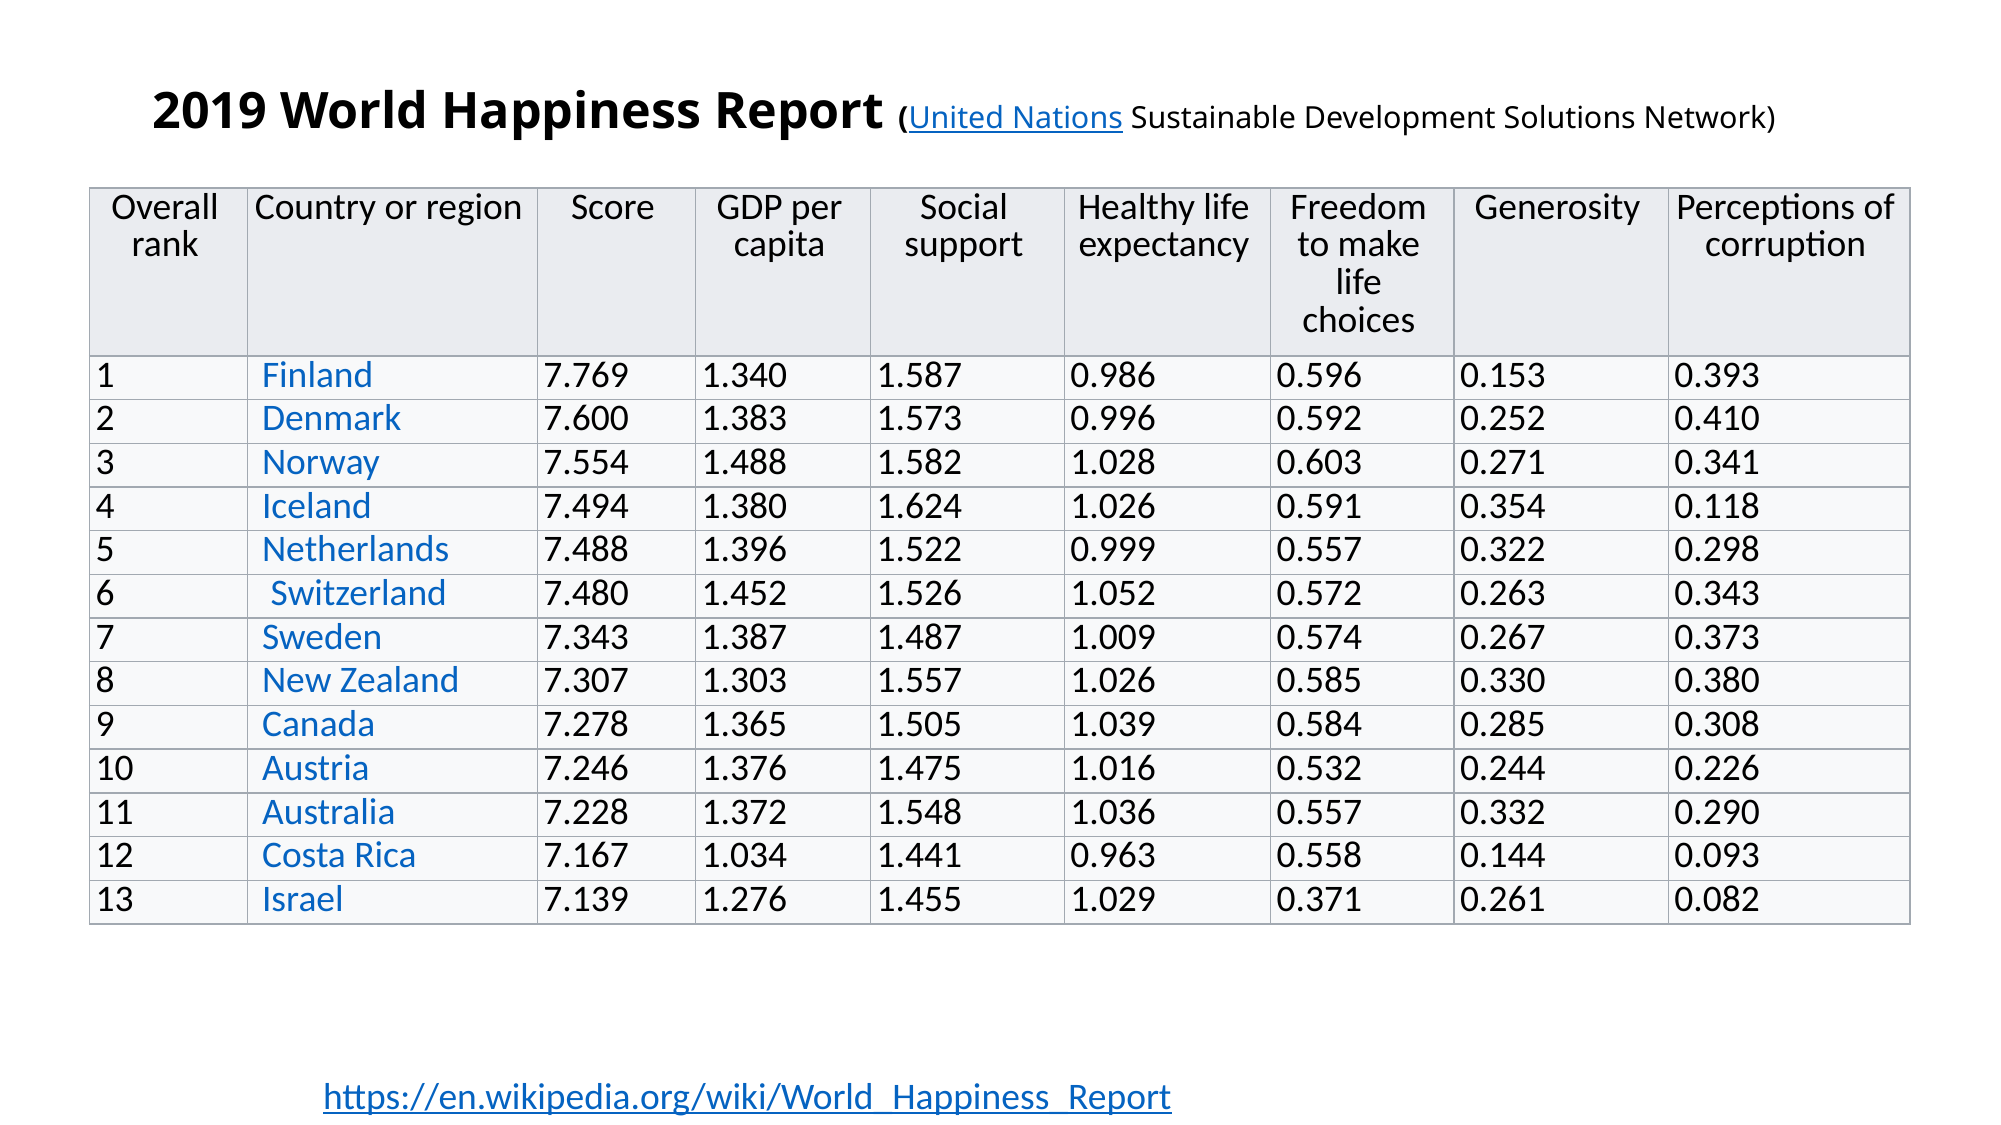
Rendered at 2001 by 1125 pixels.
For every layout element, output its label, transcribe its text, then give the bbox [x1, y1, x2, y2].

table_cell New Zealand [248, 662, 537, 705]
table_cell 1 [90, 357, 247, 399]
table_cell Sweden [248, 619, 537, 661]
table_header Generosity [1455, 189, 1668, 355]
table_cell 0.996 [1065, 400, 1270, 443]
table_cell Iceland [248, 488, 537, 530]
table_cell 0.226 [1669, 750, 1909, 792]
table_cell 2 [90, 400, 247, 443]
table_cell 1.582 [871, 444, 1064, 486]
table_cell 1.380 [696, 488, 870, 530]
table_cell 1.383 [696, 400, 870, 443]
table_cell 0.986 [1065, 357, 1270, 399]
table_cell 1.573 [871, 400, 1064, 443]
table_cell 1.028 [1065, 444, 1270, 486]
table_cell 13 [90, 881, 247, 923]
table_cell 0.285 [1455, 706, 1668, 748]
table_cell 7.228 [538, 794, 695, 836]
table_cell 7.307 [538, 662, 695, 705]
table_cell 1.441 [871, 837, 1064, 880]
table_cell 7.494 [538, 488, 695, 530]
table_cell 1.587 [871, 357, 1064, 399]
table_cell 0.393 [1669, 357, 1909, 399]
table_header Country or region [248, 189, 537, 355]
table_cell 0.322 [1455, 531, 1668, 574]
table_cell 0.591 [1271, 488, 1453, 530]
table_cell 7.167 [538, 837, 695, 880]
table_cell 0.298 [1669, 531, 1909, 574]
table_cell 12 [90, 837, 247, 880]
table_cell 1.522 [871, 531, 1064, 574]
table_cell 5 [90, 531, 247, 574]
table_cell 1.624 [871, 488, 1064, 530]
table_cell 0.603 [1271, 444, 1453, 486]
table_cell 7.139 [538, 881, 695, 923]
table_cell 4 [90, 488, 247, 530]
table_cell 0.271 [1455, 444, 1668, 486]
table_cell 0.532 [1271, 750, 1453, 792]
table_cell 0.290 [1669, 794, 1909, 836]
table_cell 1.487 [871, 619, 1064, 661]
table_cell Canada [248, 706, 537, 748]
table_cell 0.244 [1455, 750, 1668, 792]
table_cell 0.343 [1669, 575, 1909, 617]
table_cell 1.548 [871, 794, 1064, 836]
table_cell 0.354 [1455, 488, 1668, 530]
table_cell 0.584 [1271, 706, 1453, 748]
table_cell 0.308 [1669, 706, 1909, 748]
table_cell 7.246 [538, 750, 695, 792]
table_cell Denmark [248, 400, 537, 443]
table_cell 1.026 [1065, 488, 1270, 530]
table_cell Finland [248, 357, 537, 399]
table_cell 8 [90, 662, 247, 705]
table_header Social support [871, 189, 1064, 355]
table_cell 0.558 [1271, 837, 1453, 880]
table_cell 1.052 [1065, 575, 1270, 617]
table_cell Austria [248, 750, 537, 792]
table_cell 1.365 [696, 706, 870, 748]
table_cell 3 [90, 444, 247, 486]
table_cell 1.376 [696, 750, 870, 792]
table_cell Costa Rica [248, 837, 537, 880]
table_cell 0.371 [1271, 881, 1453, 923]
table_cell 0.410 [1669, 400, 1909, 443]
table_cell 7.554 [538, 444, 695, 486]
table_cell 0.592 [1271, 400, 1453, 443]
table_cell Norway [248, 444, 537, 486]
table_cell 0.585 [1271, 662, 1453, 705]
table_cell 7.278 [538, 706, 695, 748]
table_header GDP per capita [696, 189, 870, 355]
table_cell 1.505 [871, 706, 1064, 748]
table_header Healthy life expectancy [1065, 189, 1270, 355]
table_cell 9 [90, 706, 247, 748]
table_cell 0.380 [1669, 662, 1909, 705]
table_cell Switzerland [248, 575, 537, 617]
table_cell 7.480 [538, 575, 695, 617]
table_cell 0.153 [1455, 357, 1668, 399]
table_cell 1.372 [696, 794, 870, 836]
table_cell 0.261 [1455, 881, 1668, 923]
table_header Overall rank [90, 189, 247, 355]
table_cell 1.488 [696, 444, 870, 486]
table_header Score [538, 189, 695, 355]
table_cell 1.387 [696, 619, 870, 661]
table_cell 0.082 [1669, 881, 1909, 923]
table_cell 0.144 [1455, 837, 1668, 880]
table_cell 0.118 [1669, 488, 1909, 530]
table_cell 10 [90, 750, 247, 792]
table_cell 1.009 [1065, 619, 1270, 661]
table_cell 1.036 [1065, 794, 1270, 836]
table_header Freedom to make life choices [1271, 189, 1453, 355]
table_cell 7.769 [538, 357, 695, 399]
table_cell 0.332 [1455, 794, 1668, 836]
table_cell 0.557 [1271, 794, 1453, 836]
table_cell 0.963 [1065, 837, 1270, 880]
table_cell 1.475 [871, 750, 1064, 792]
table_cell 1.029 [1065, 881, 1270, 923]
table_cell 1.016 [1065, 750, 1270, 792]
table_cell 0.572 [1271, 575, 1453, 617]
table_cell 1.039 [1065, 706, 1270, 748]
table_cell 0.999 [1065, 531, 1270, 574]
table_cell 1.026 [1065, 662, 1270, 705]
table_cell 7.600 [538, 400, 695, 443]
table_cell 1.034 [696, 837, 870, 880]
table_cell 7.343 [538, 619, 695, 661]
table_cell 11 [90, 794, 247, 836]
table_cell 1.452 [696, 575, 870, 617]
table_cell 0.341 [1669, 444, 1909, 486]
table_cell 1.557 [871, 662, 1064, 705]
table_cell 1.396 [696, 531, 870, 574]
table_cell 0.263 [1455, 575, 1668, 617]
table_cell 0.267 [1455, 619, 1668, 661]
table_cell 1.340 [696, 357, 870, 399]
table_cell 0.557 [1271, 531, 1453, 574]
text_box https://en.wikipedia.org/wiki/World_Happiness_Report [308, 1064, 1188, 1125]
table_cell Israel [248, 881, 537, 923]
table_cell 7 [90, 619, 247, 661]
title 2019 World Happiness Report (United Nations Sustainable Development Solutions Network) [137, 59, 1863, 161]
table_cell 0.093 [1669, 837, 1909, 880]
table_cell 0.574 [1271, 619, 1453, 661]
table_cell 1.526 [871, 575, 1064, 617]
table_cell 0.373 [1669, 619, 1909, 661]
table_cell 6 [90, 575, 247, 617]
table_cell Australia [248, 794, 537, 836]
table_cell 0.596 [1271, 357, 1453, 399]
table_cell 7.488 [538, 531, 695, 574]
table_cell 0.330 [1455, 662, 1668, 705]
table_cell 1.276 [696, 881, 870, 923]
table_cell 1.455 [871, 881, 1064, 923]
table_cell 1.303 [696, 662, 870, 705]
table_header Perceptions of corruption [1669, 189, 1909, 355]
table_cell Netherlands [248, 531, 537, 574]
table_cell 0.252 [1455, 400, 1668, 443]
